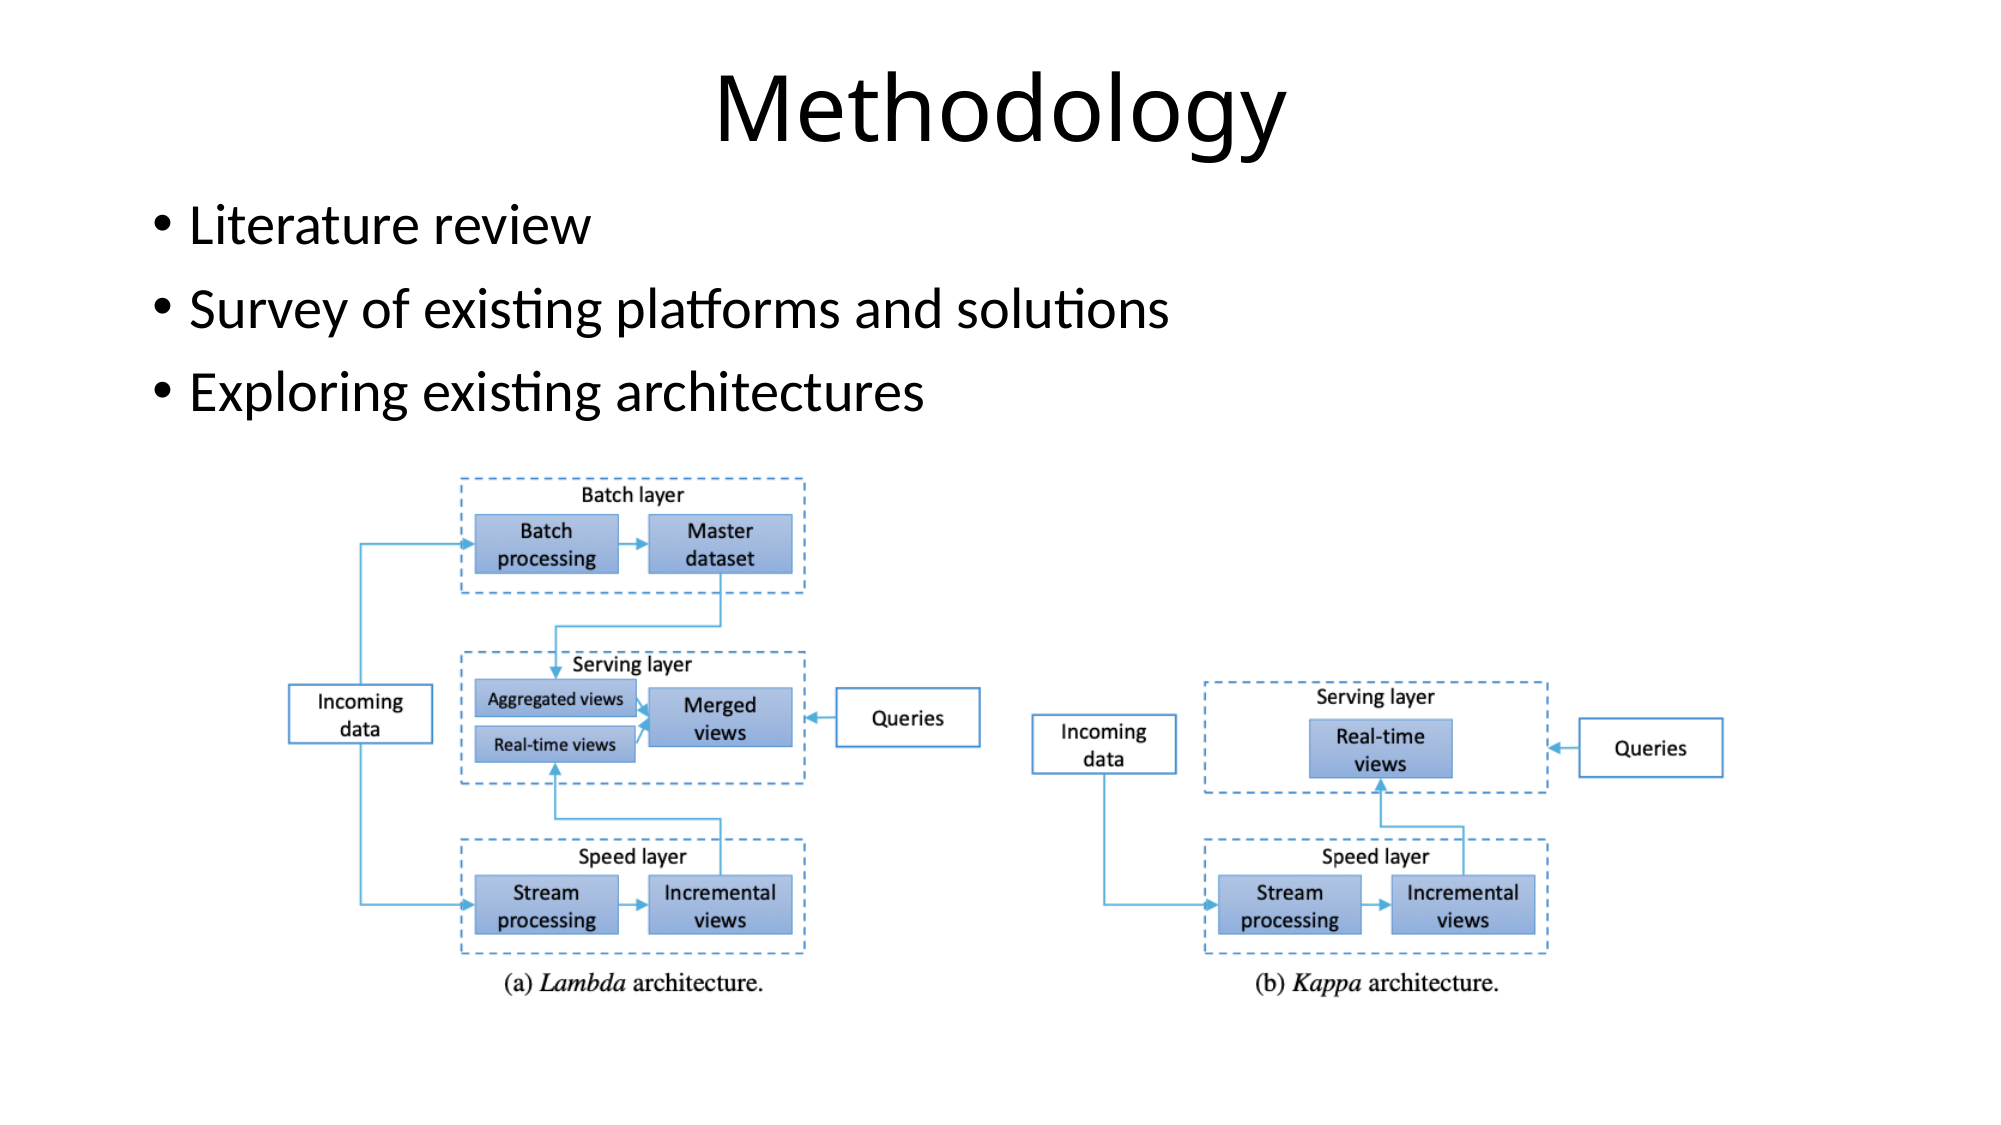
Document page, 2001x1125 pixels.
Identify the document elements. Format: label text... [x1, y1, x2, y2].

picture [250, 442, 1750, 1014]
title Methodology [137, 37, 1863, 186]
list Literature review Survey of existing platforms and solutions Exploring existing architectures [137, 186, 1863, 1014]
